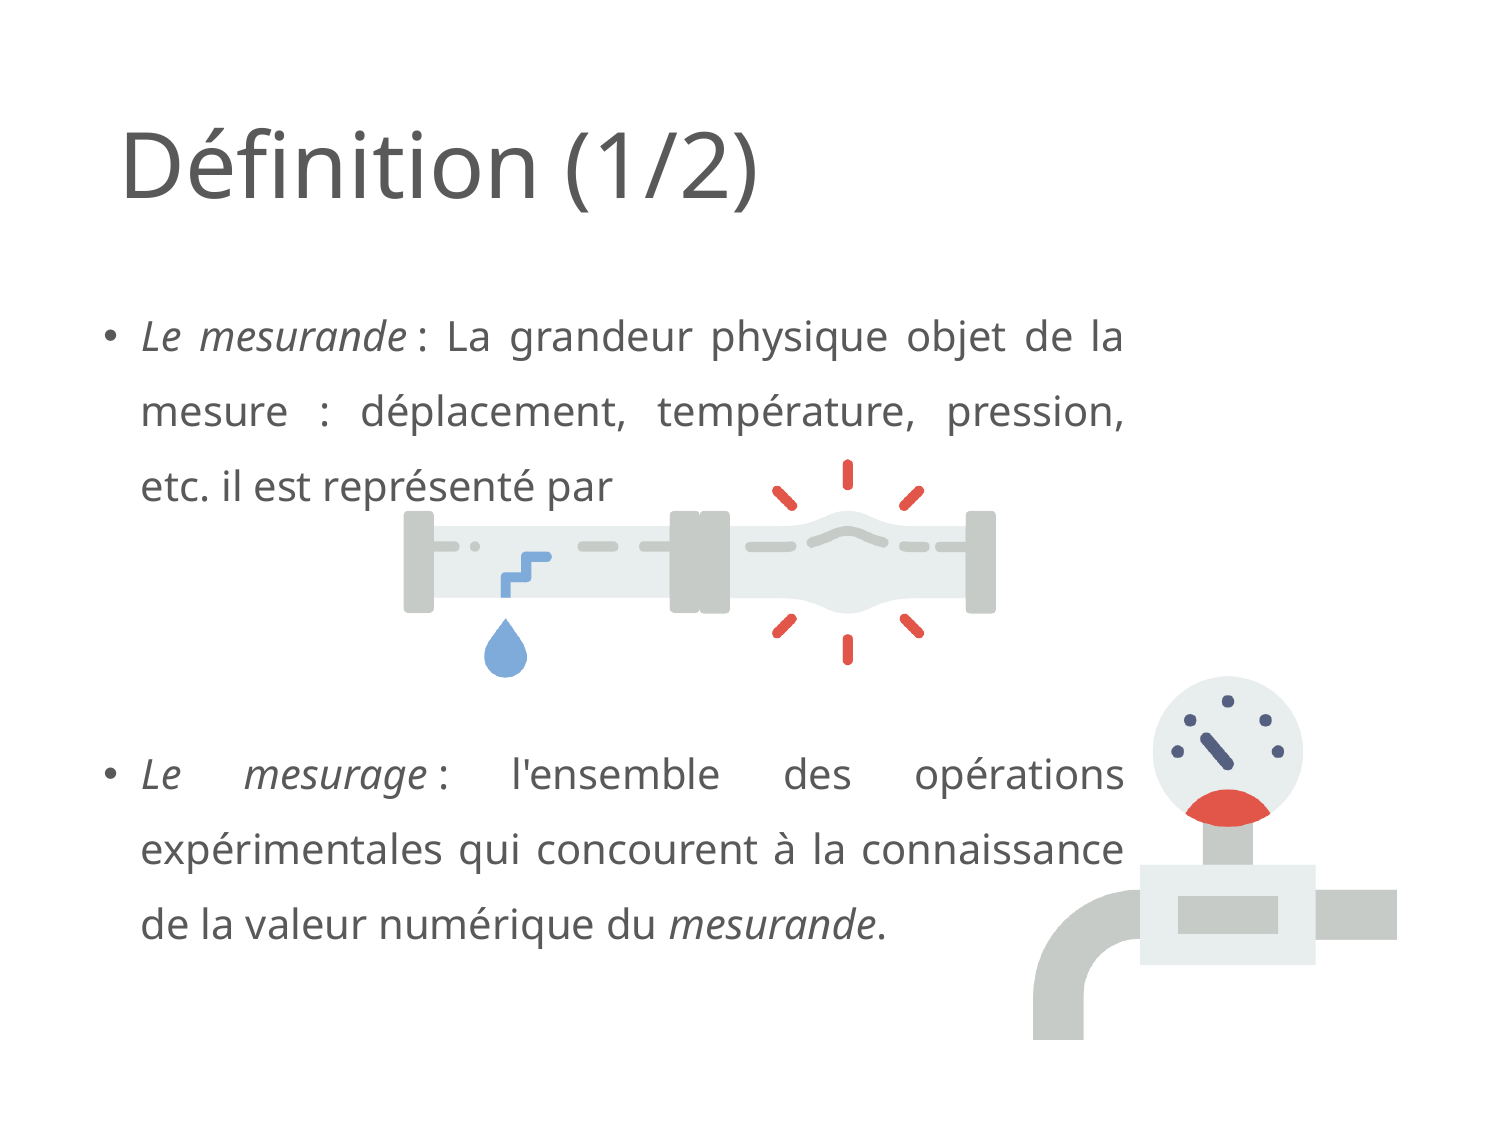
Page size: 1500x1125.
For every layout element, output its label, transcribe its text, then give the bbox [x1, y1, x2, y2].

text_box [403, 452, 996, 692]
picture [1033, 676, 1397, 1040]
title Définition (1/2) [103, 59, 1397, 278]
